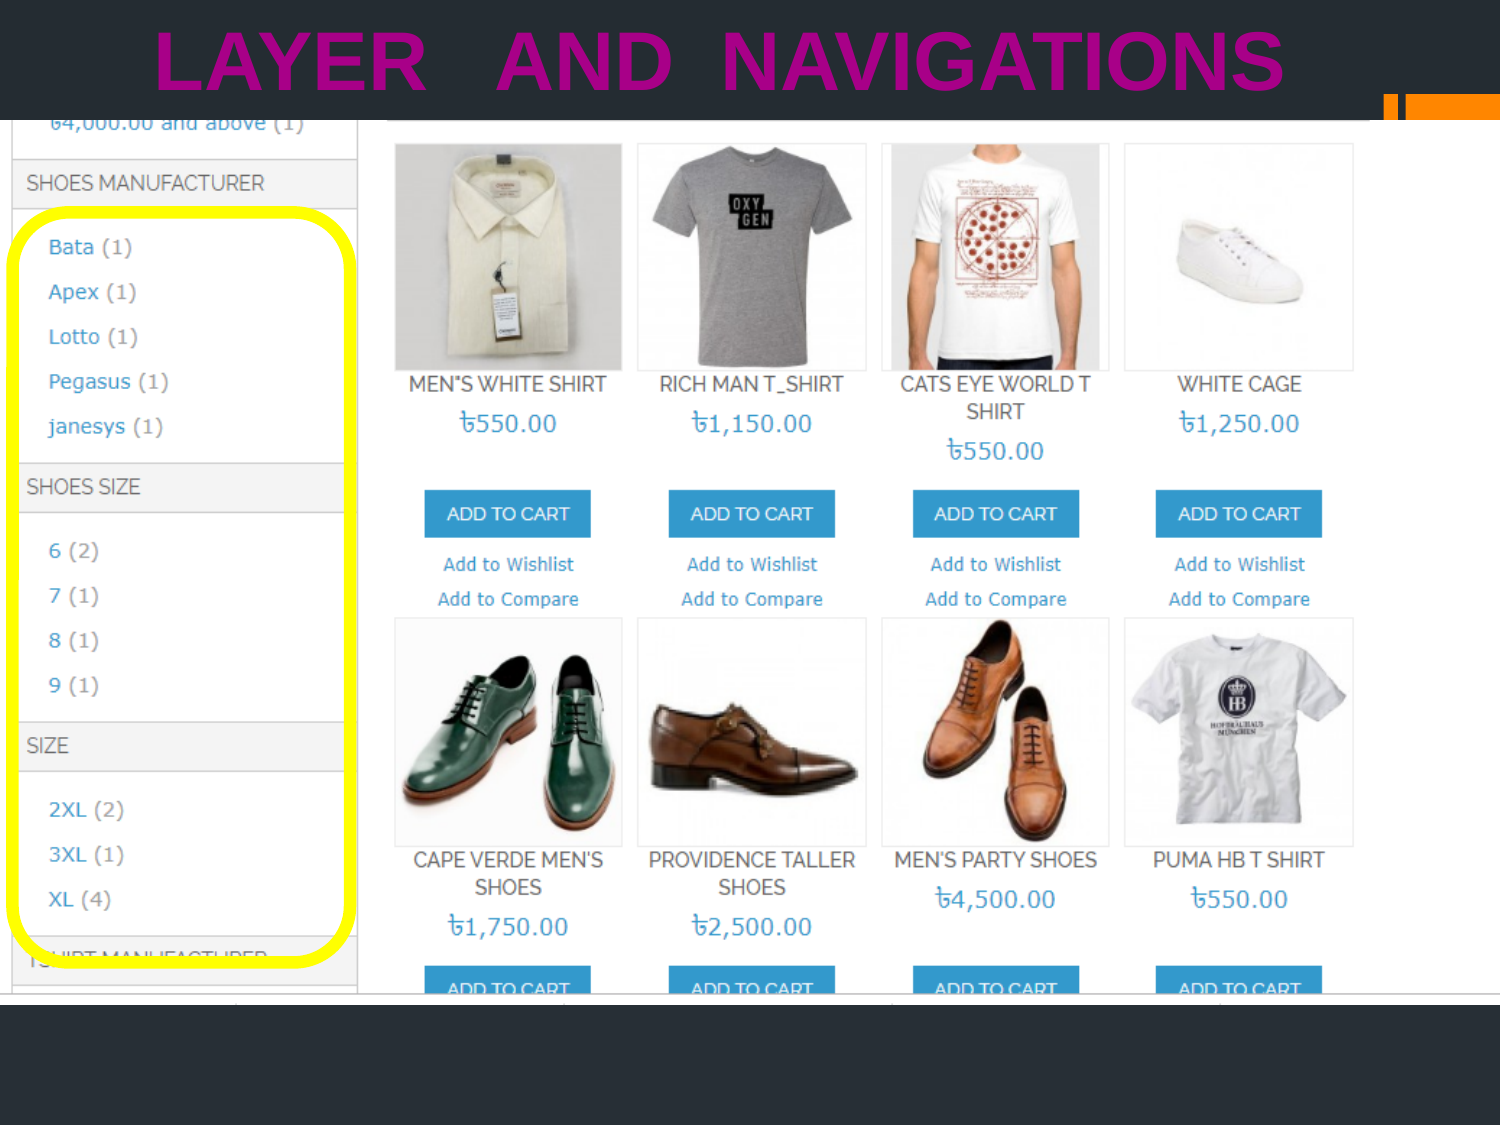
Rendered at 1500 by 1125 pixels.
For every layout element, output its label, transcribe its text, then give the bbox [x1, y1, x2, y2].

picture [0, 119, 1500, 1006]
text_box Layer and Navigations [37, 0, 1450, 115]
